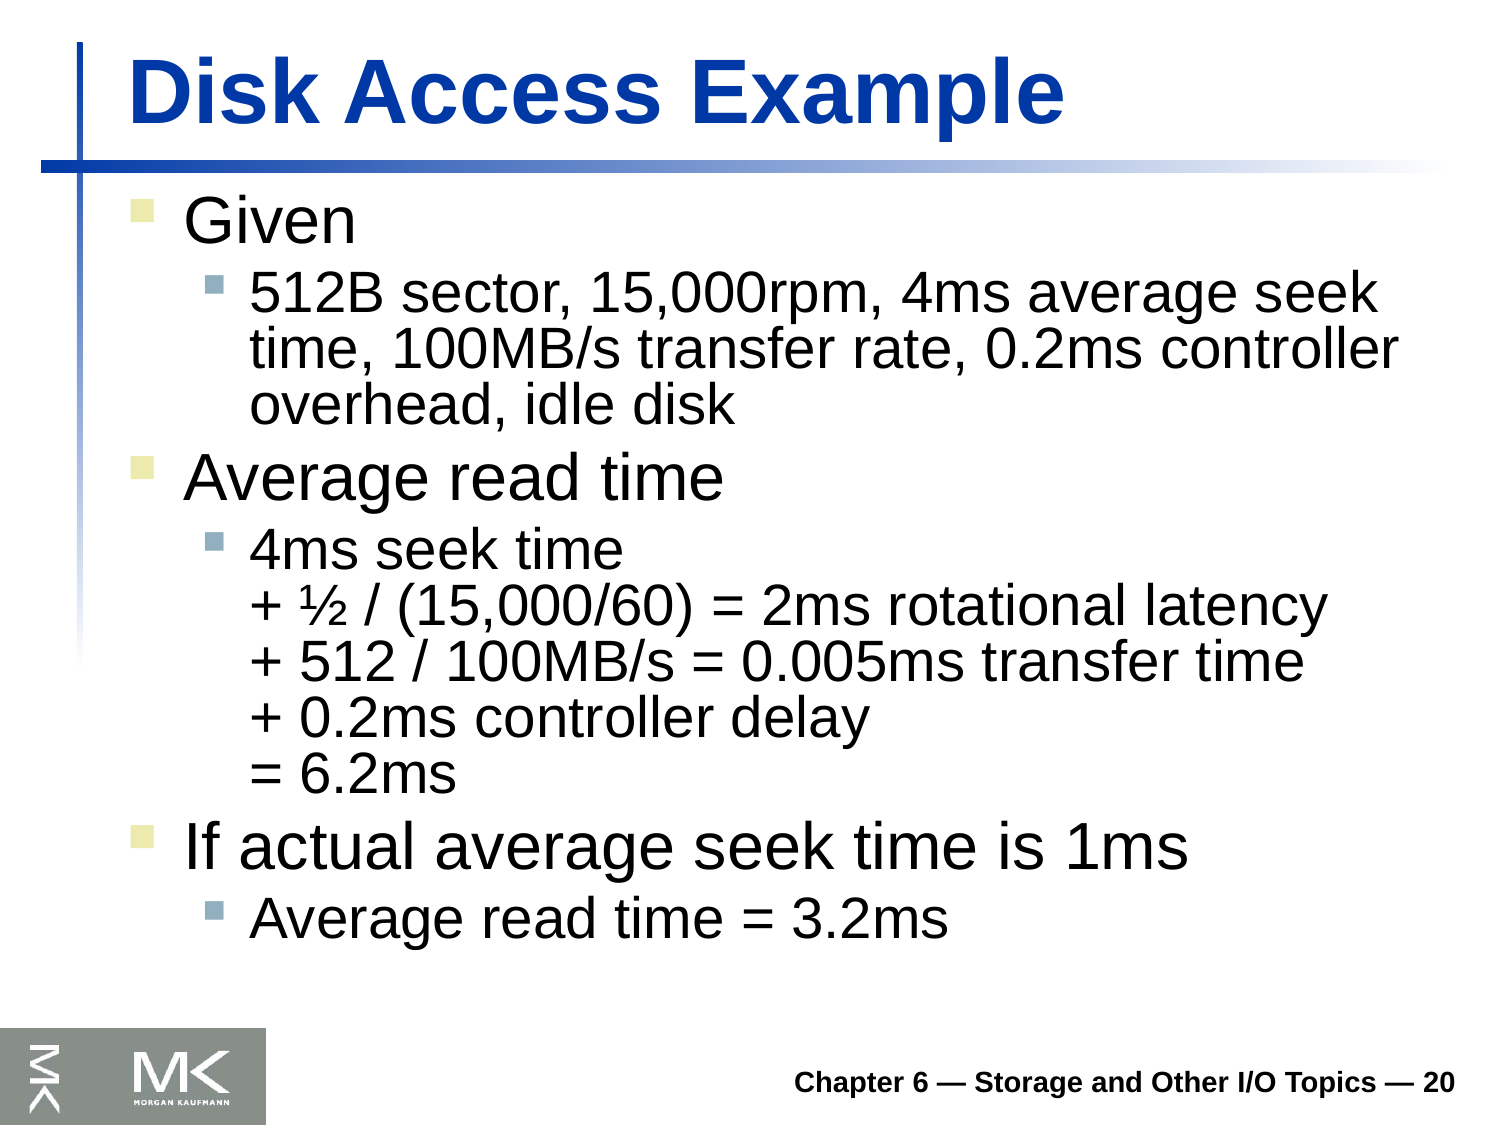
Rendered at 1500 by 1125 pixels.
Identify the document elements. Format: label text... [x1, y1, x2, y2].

picture [0, 1028, 266, 1125]
list Given 512B sector, 15,000rpm, 4ms average seek time, 100MB/s transfer rate, 0.2ms controller overhead, idle disk Average read time 4ms seek time + ½ / (15,000/60) = 2ms rotational latency + 512 / 100MB/s = 0.005ms transfer time + 0.2ms controller delay = 6.2ms If actual average seek time is 1ms Average read time = 3.2ms [112, 184, 1469, 1024]
title Disk Access Example [112, 23, 1468, 149]
footer Chapter 6 — Storage and Other I/O Topics — 20 [277, 1046, 1471, 1106]
